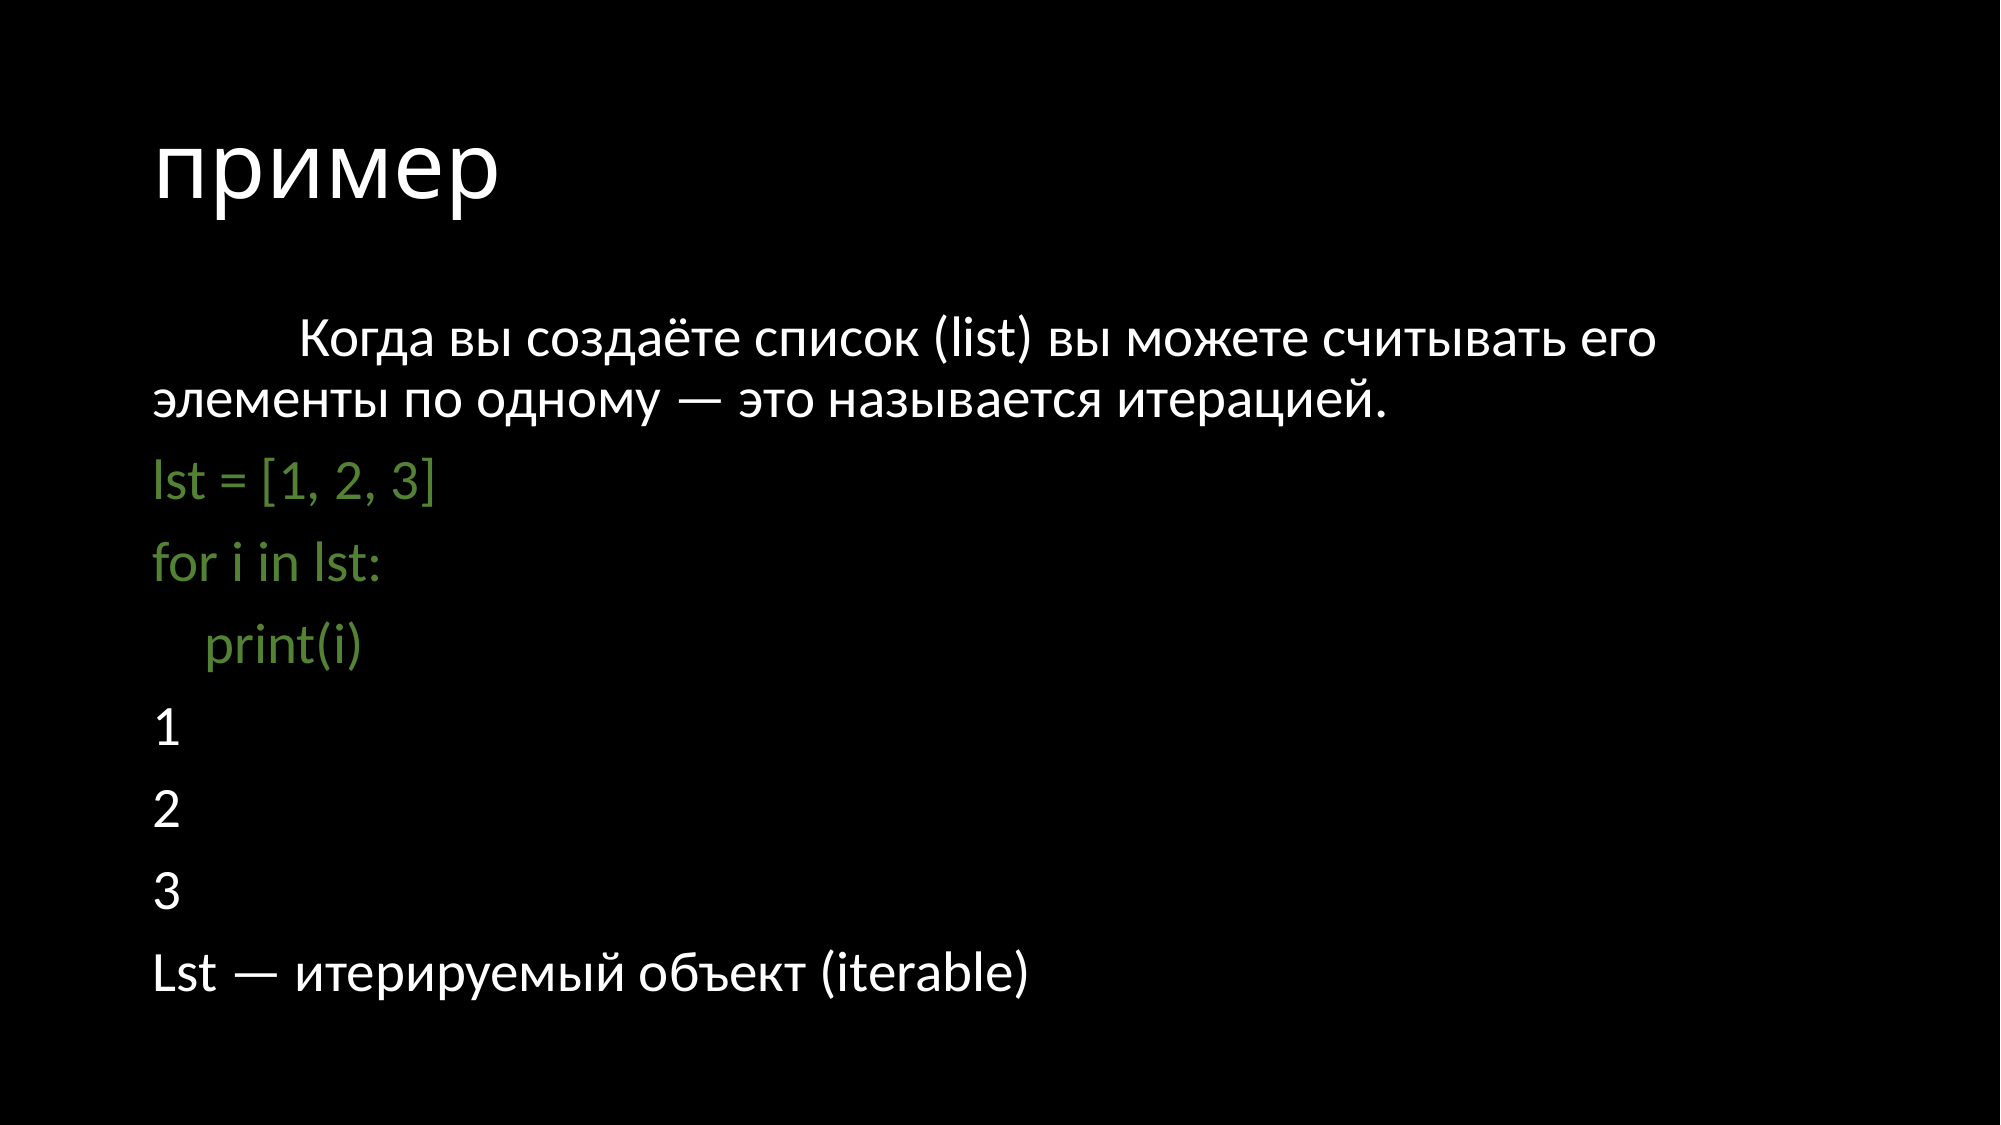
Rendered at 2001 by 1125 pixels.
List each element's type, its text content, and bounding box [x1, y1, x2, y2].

list Когда вы создаёте список (list) вы можете считывать его элементы по одному — это называется итерацией. lst = [1, 2, 3] for i in lst: print(i) 1 2 3 Lst — итерируемый объект (iterable) [137, 299, 1863, 1014]
title пример [137, 59, 1863, 278]
